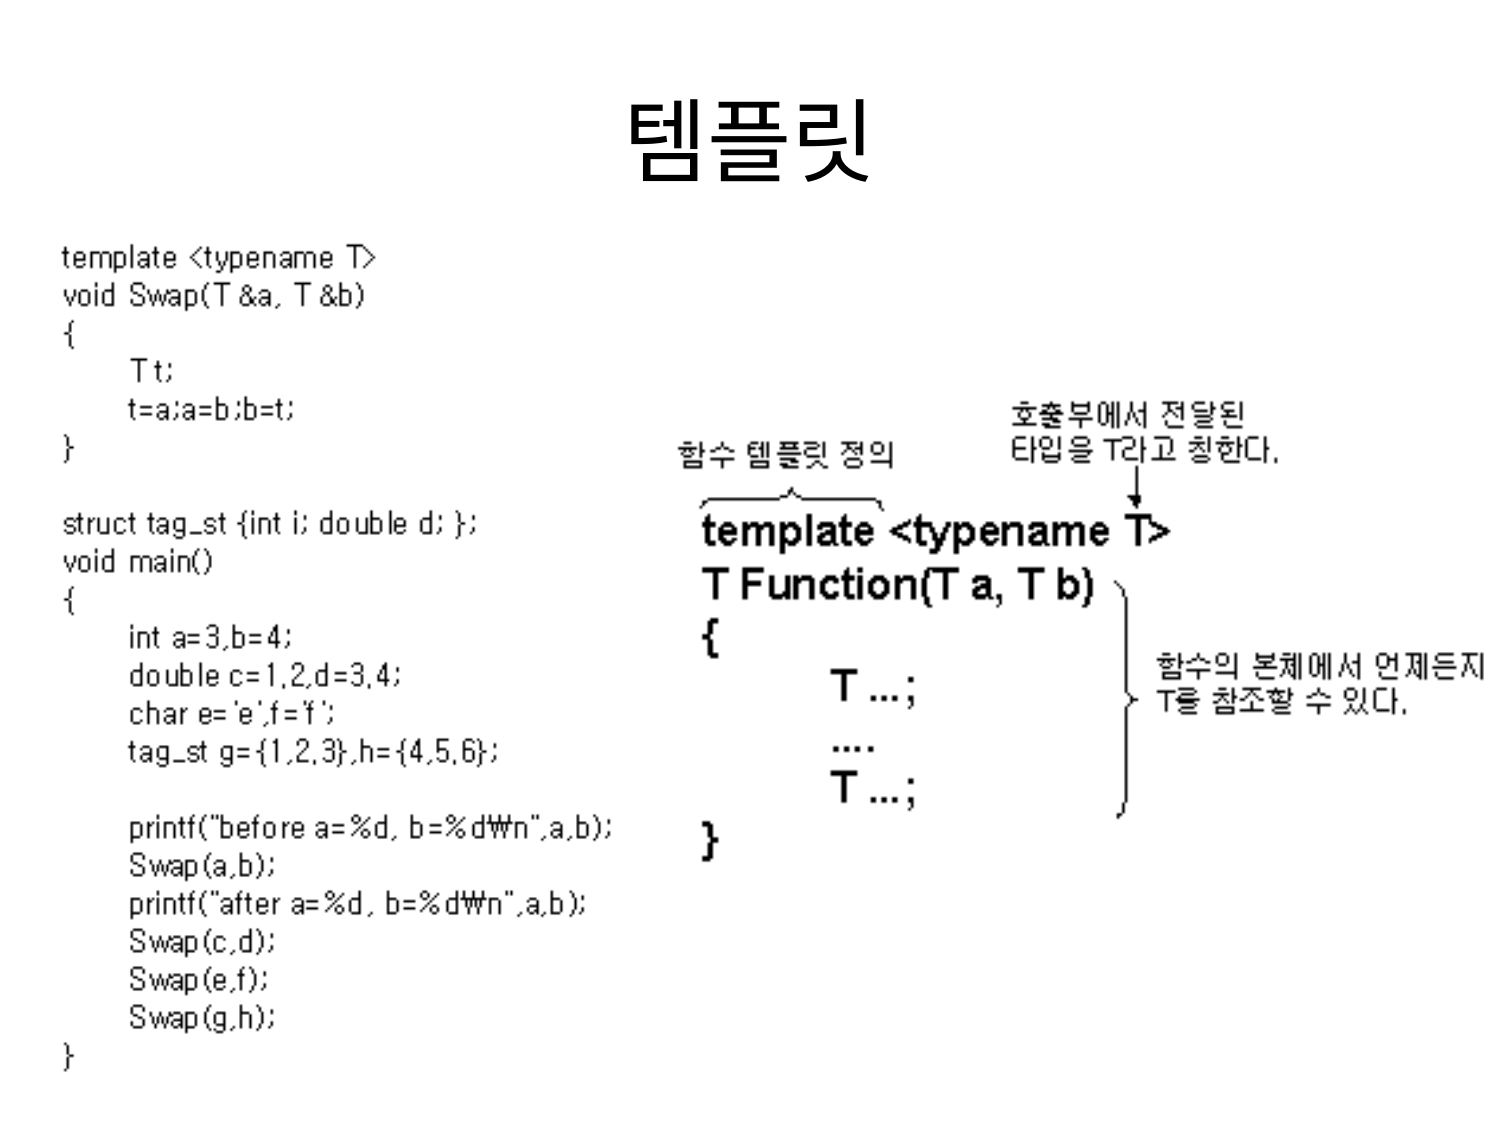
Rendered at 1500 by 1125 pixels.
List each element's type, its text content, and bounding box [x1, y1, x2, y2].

picture [671, 373, 1500, 906]
title 템플릿 [75, 45, 1425, 233]
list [52, 226, 633, 1079]
